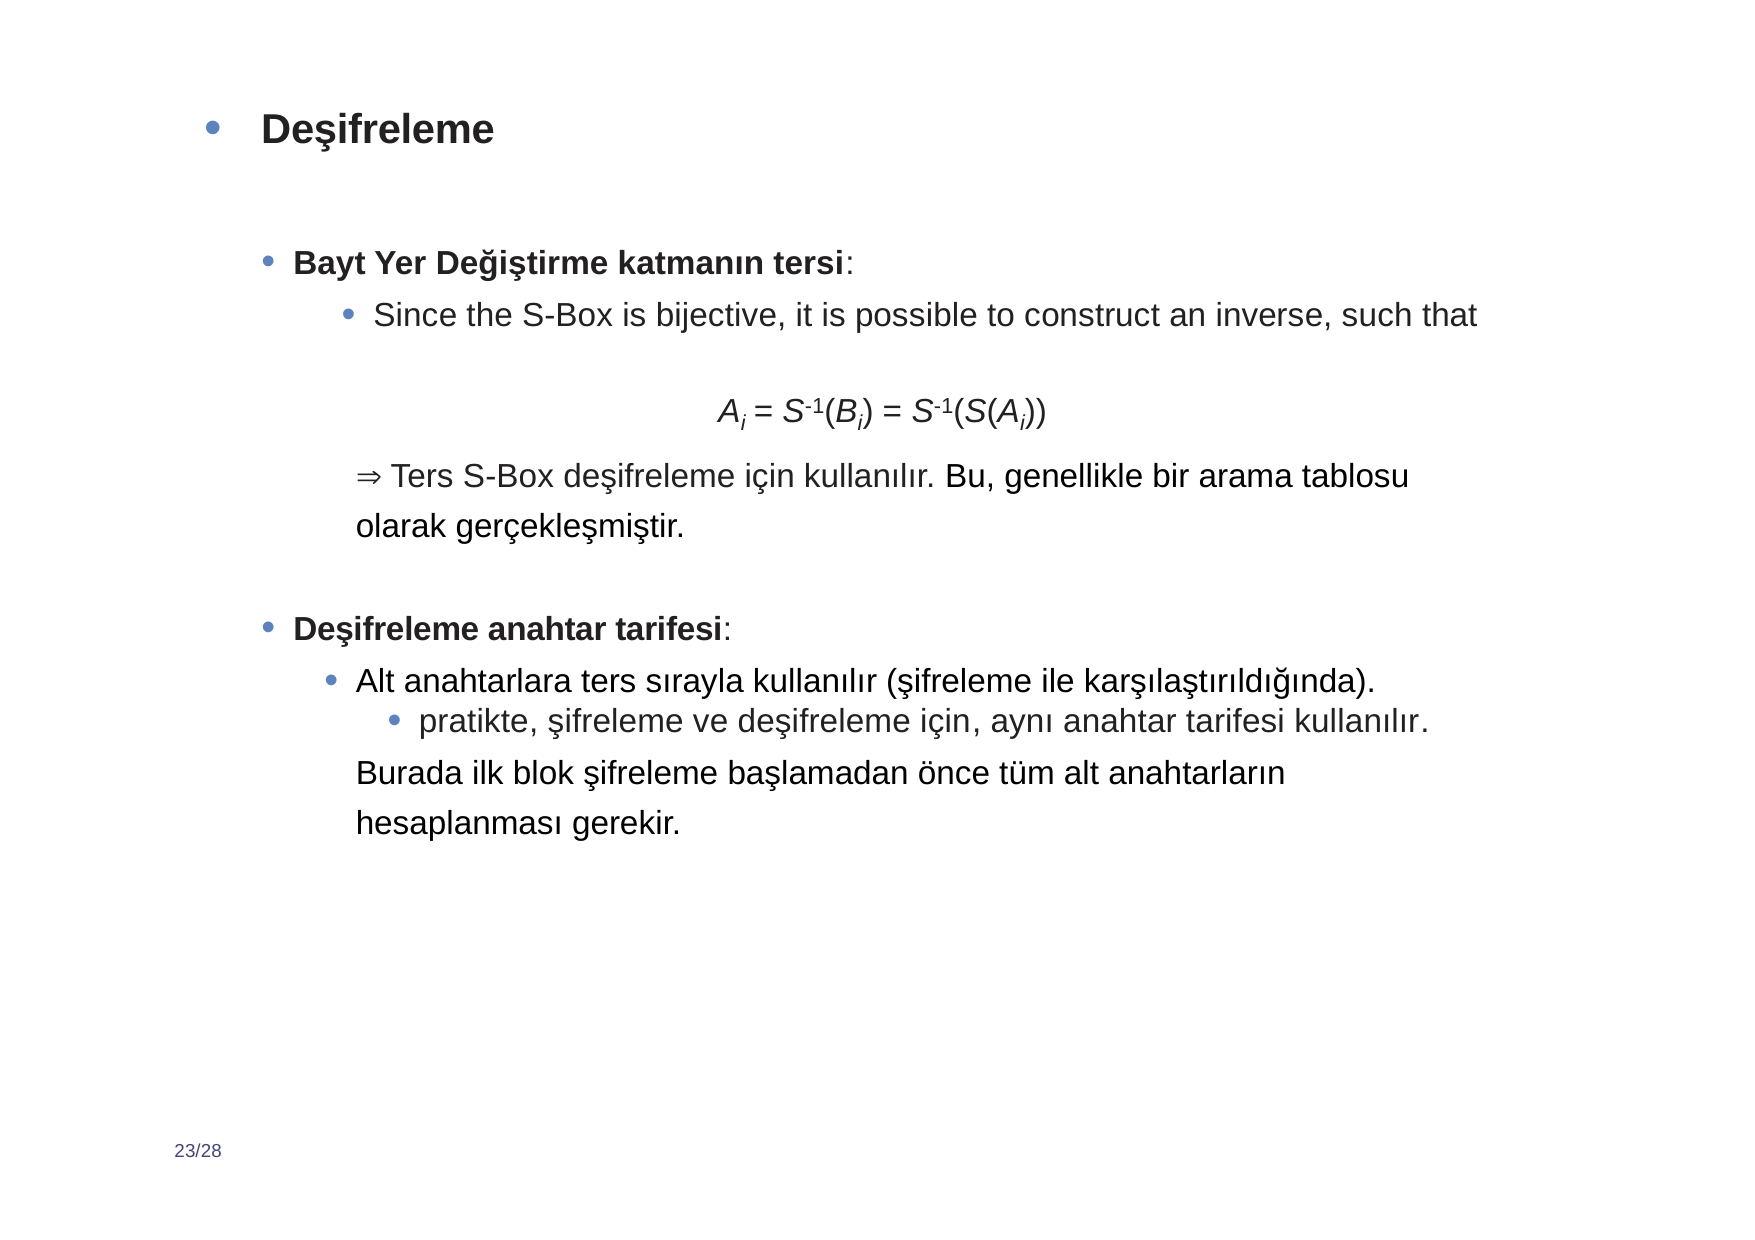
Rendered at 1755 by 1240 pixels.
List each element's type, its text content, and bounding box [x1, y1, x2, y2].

slide_number 23/28 [170, 1139, 224, 1164]
list Bayt Yer Değiştirme katmanın tersi: Since the S-Box is bijective, it is possible to construct an inverse, such that Ai = S-1(Bi) = S-1(S(Ai))  Ters S-Box deşifreleme için kullanılır. Bu, genellikle bir arama tablosu olarak gerçekleşmiştir. Deşifreleme anahtar tarifesi: Alt anahtarlara ters sırayla kullanılır (şifreleme ile karşılaştırıldığında). pratikte, şifreleme ve deşifreleme için, aynı anahtar tarifesi kullanılır. Burada ilk blok şifreleme başlamadan önce tüm alt anahtarların hesaplanması gerekir. [259, 240, 1495, 859]
text_box Deşifreleme [202, 102, 527, 161]
